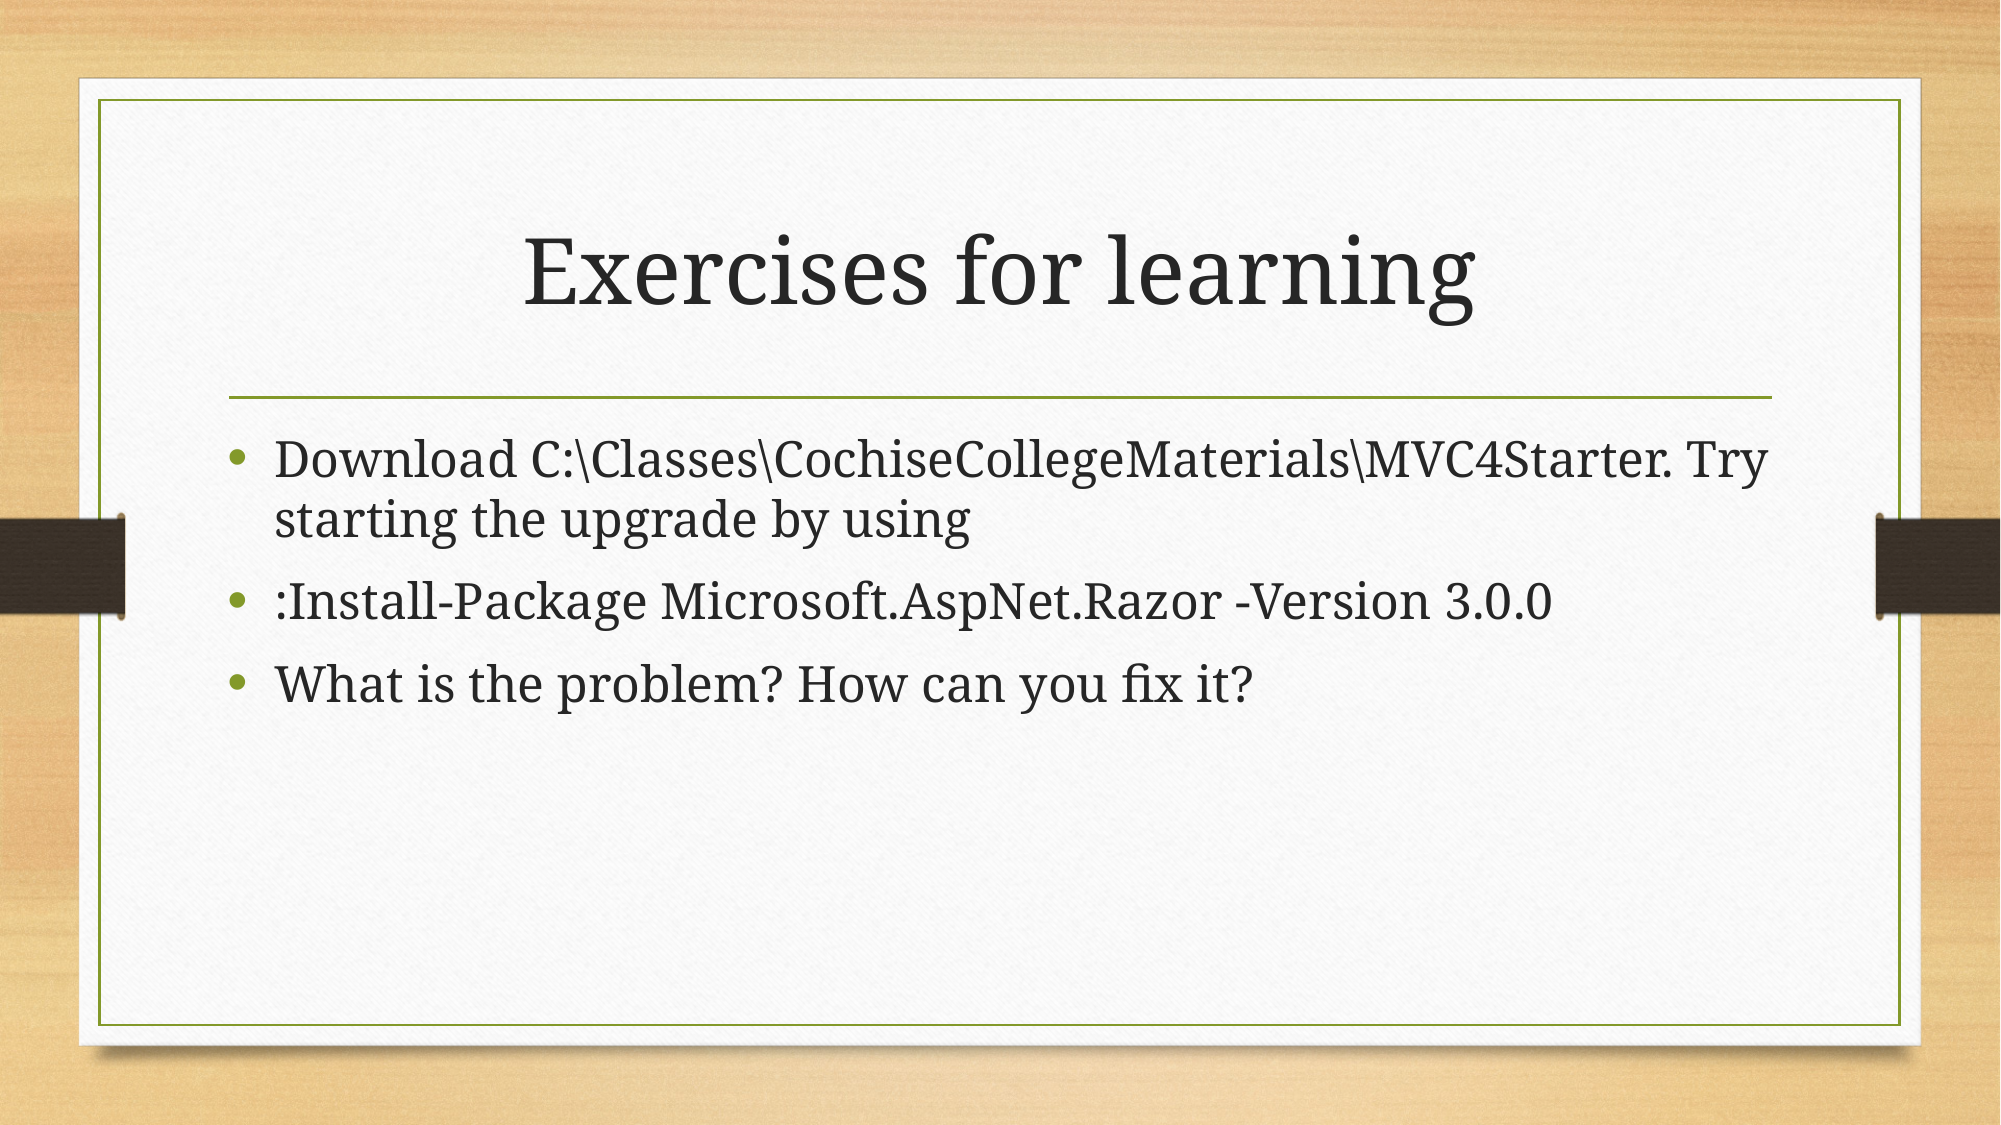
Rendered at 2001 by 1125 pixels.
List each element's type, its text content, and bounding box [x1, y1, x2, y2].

title Exercises for learning [212, 161, 1788, 375]
list Download C:\Classes\CochiseCollegeMaterials\MVC4Starter. Try starting the upgrade by using :Install-Package Microsoft.AspNet.Razor -Version 3.0.0 What is the problem? How can you fix it? [212, 419, 1788, 964]
picture [0, 0, 2001, 1125]
